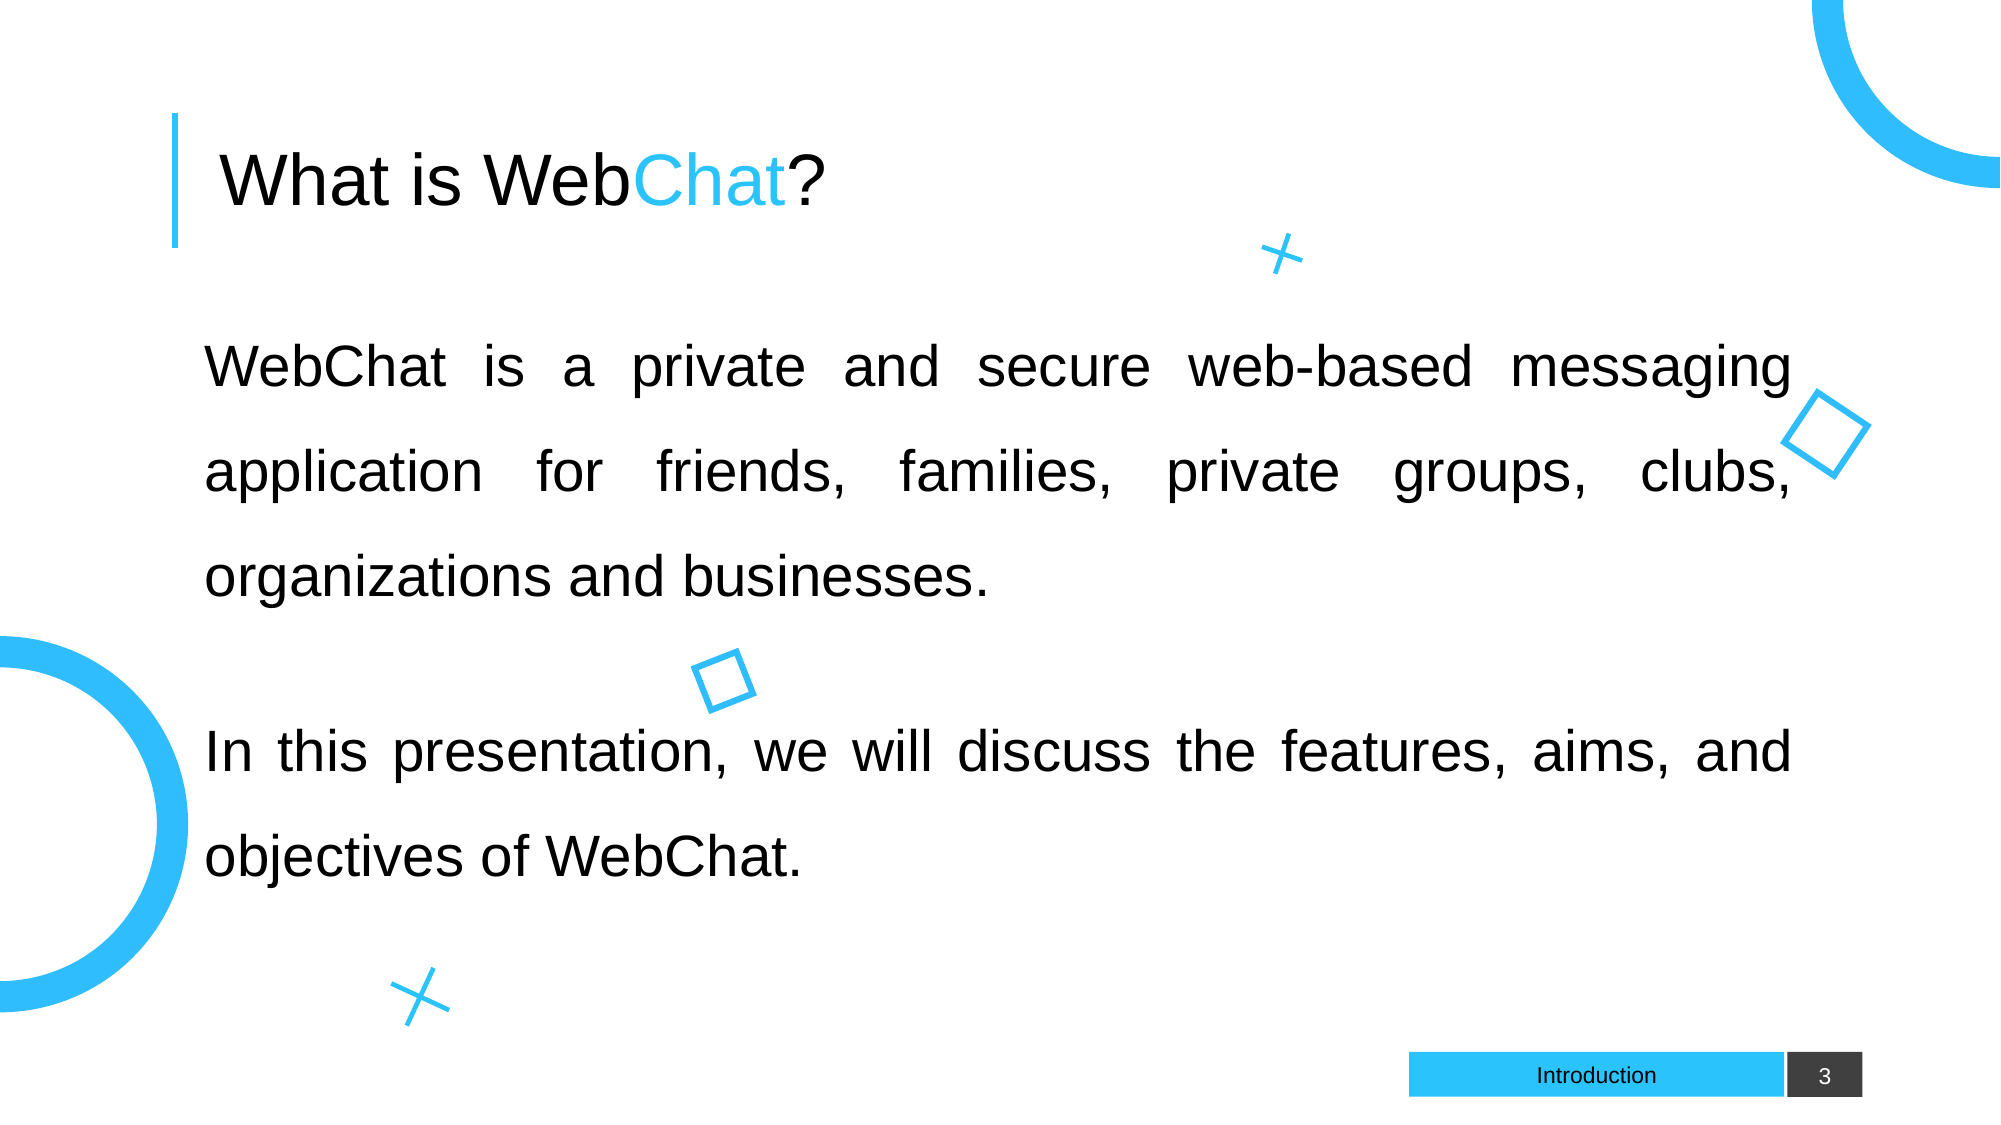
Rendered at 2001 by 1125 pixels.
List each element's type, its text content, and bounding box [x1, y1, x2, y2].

table_header What is WebChat? [178, 113, 1825, 248]
text_box WebChat is a private and secure web-based messaging application for friends, families, private groups, clubs, organizations and businesses. In this presentation, we will discuss the features, aims, and objectives of WebChat. [174, 263, 1825, 1013]
title Introduction [1409, 1051, 1785, 1097]
